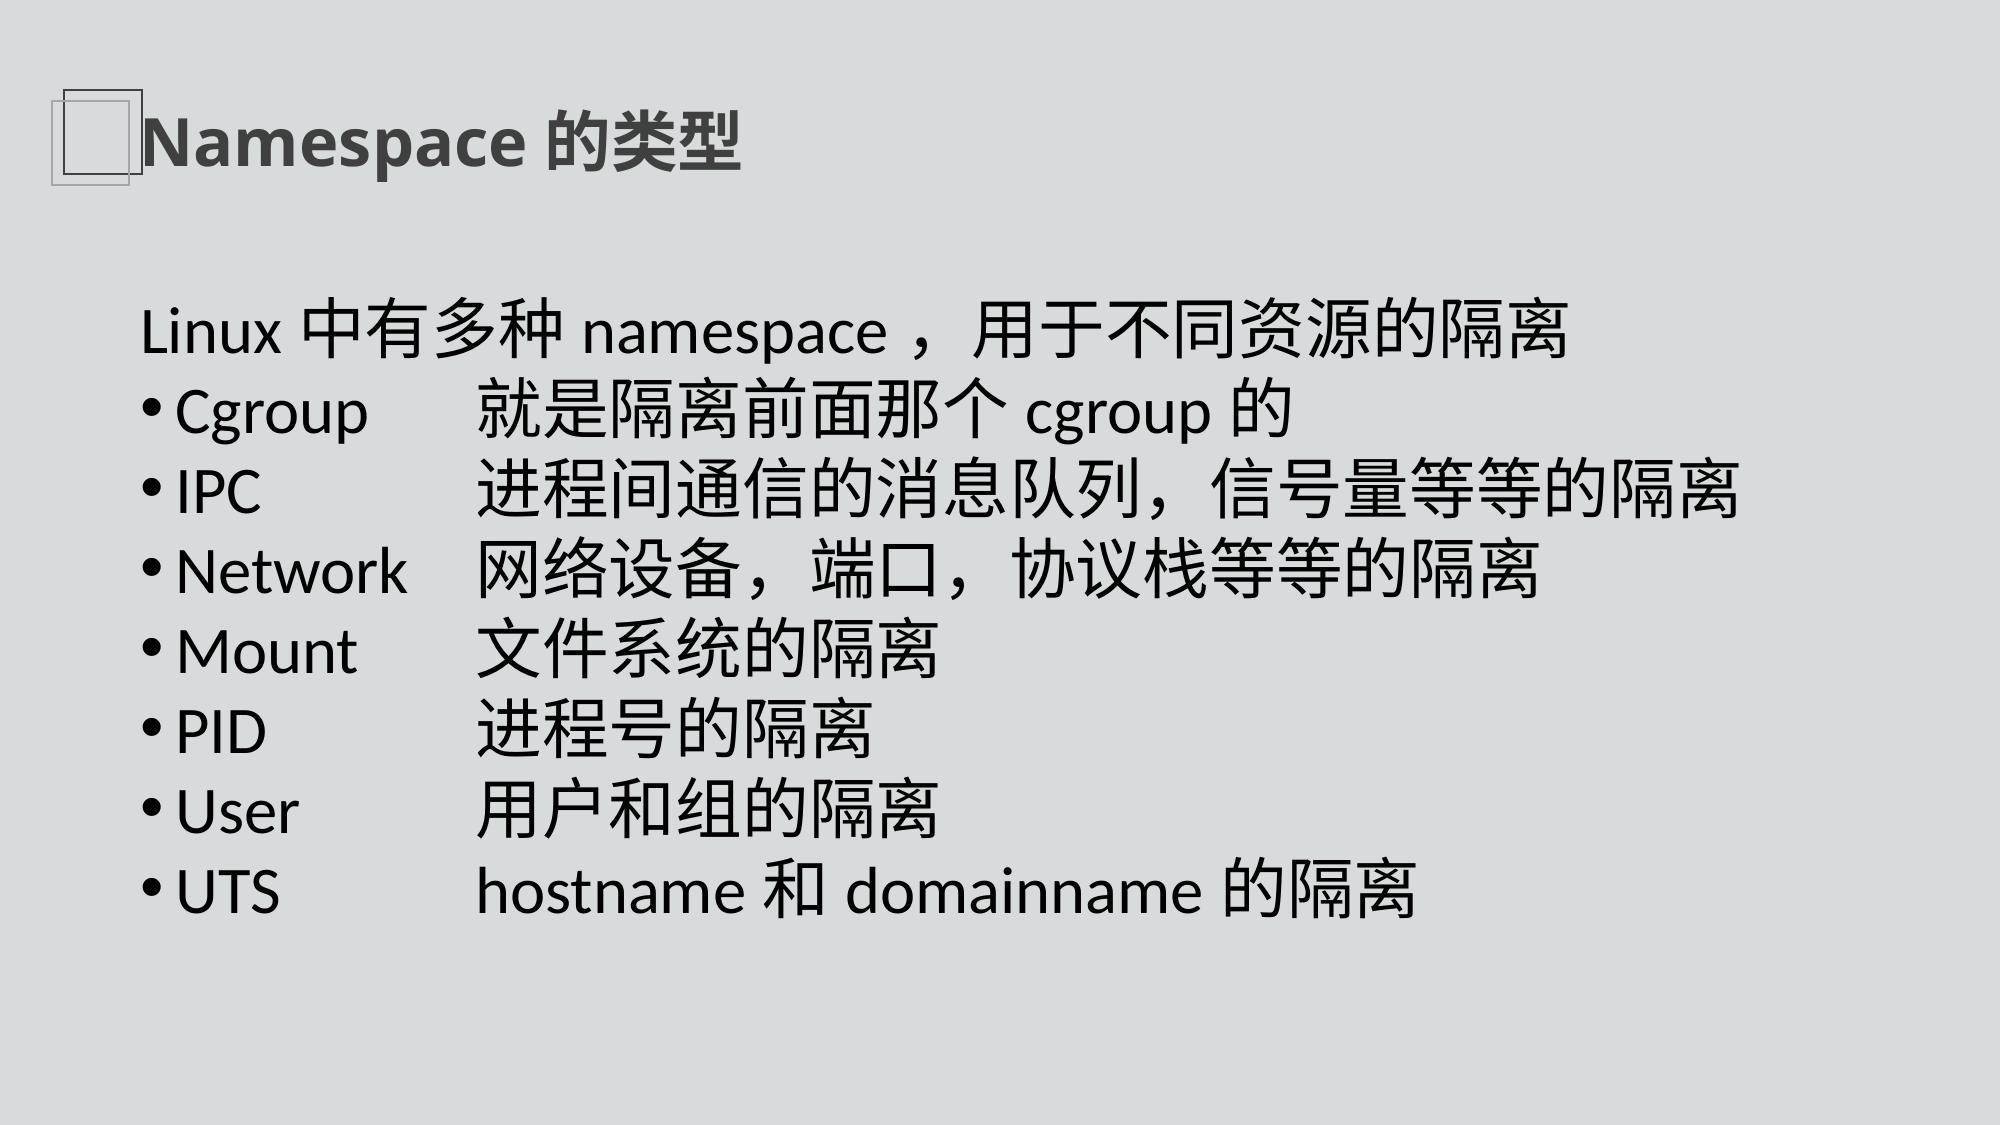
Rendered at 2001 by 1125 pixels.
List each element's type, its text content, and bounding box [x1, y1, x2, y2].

text_box Namespace的类型 [124, 92, 961, 188]
text_box Linux中有多种namespace，用于不同资源的隔离 Cgroup 就是隔离前面那个cgroup的 IPC 进程间通信的消息队列，信号量等等的隔离 Network 网络设备，端口，协议栈等等的隔离 Mount 文件系统的隔离 PID 进程号的隔离 User 用户和组的隔离 UTS hostname和domainname的隔离 [125, 279, 1913, 934]
